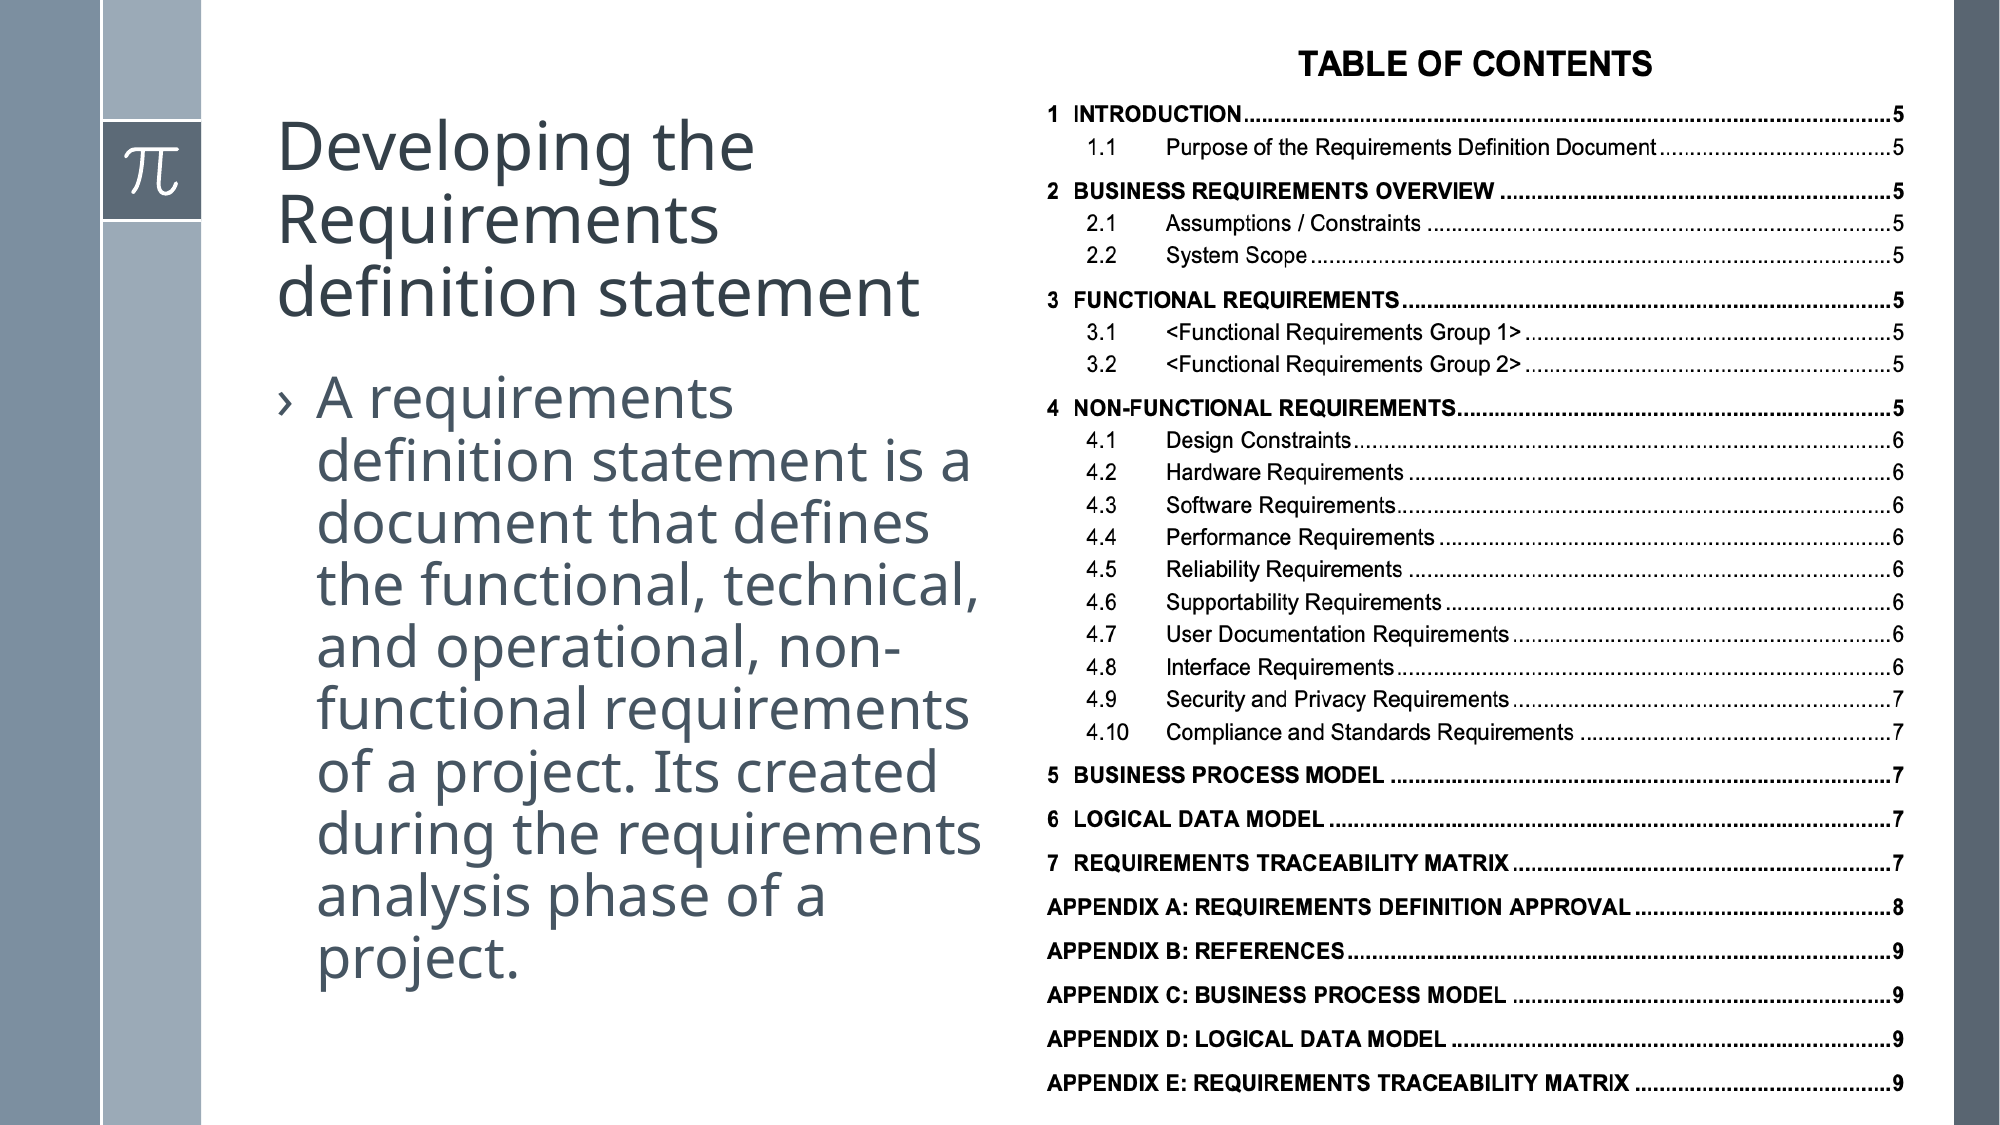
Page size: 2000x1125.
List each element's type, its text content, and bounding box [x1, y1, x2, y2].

title Developing the Requirements definition statement [261, 29, 941, 339]
list A requirements definition statement is a document that defines the functional, technical, and operational, non-functional requirements of a project. Its created during the requirements analysis phase of a project. [261, 361, 999, 1019]
picture [999, 0, 1954, 1125]
